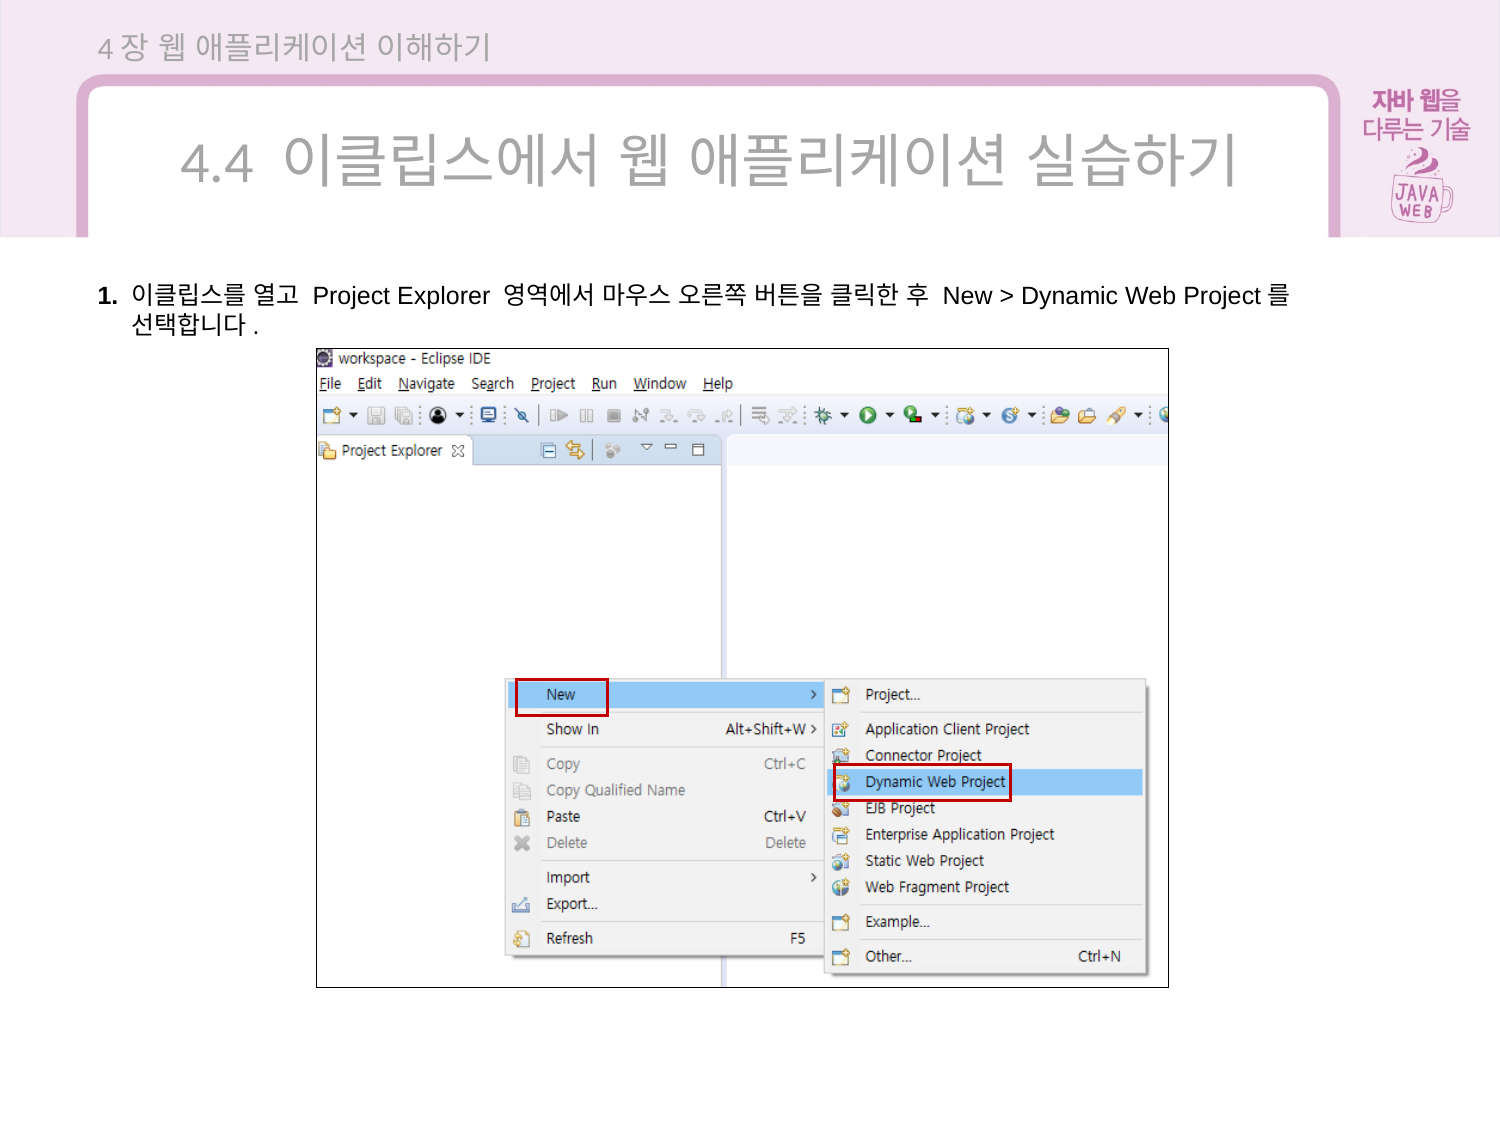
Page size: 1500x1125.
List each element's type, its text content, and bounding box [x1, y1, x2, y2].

picture [0, 0, 1500, 1125]
text_box 4.4 이클립스에서 웹 애플리케이션 실습하기 [82, 117, 1337, 202]
text_box 4장 웹 애플리케이션 이해하기 [82, 0, 1133, 74]
text_box 1. 이클립스를 열고 Project Explorer 영역에서 마우스 오른쪽 버튼을 클릭한 후 New > Dynamic Web Project를 선택합니다. [82, 272, 1430, 347]
